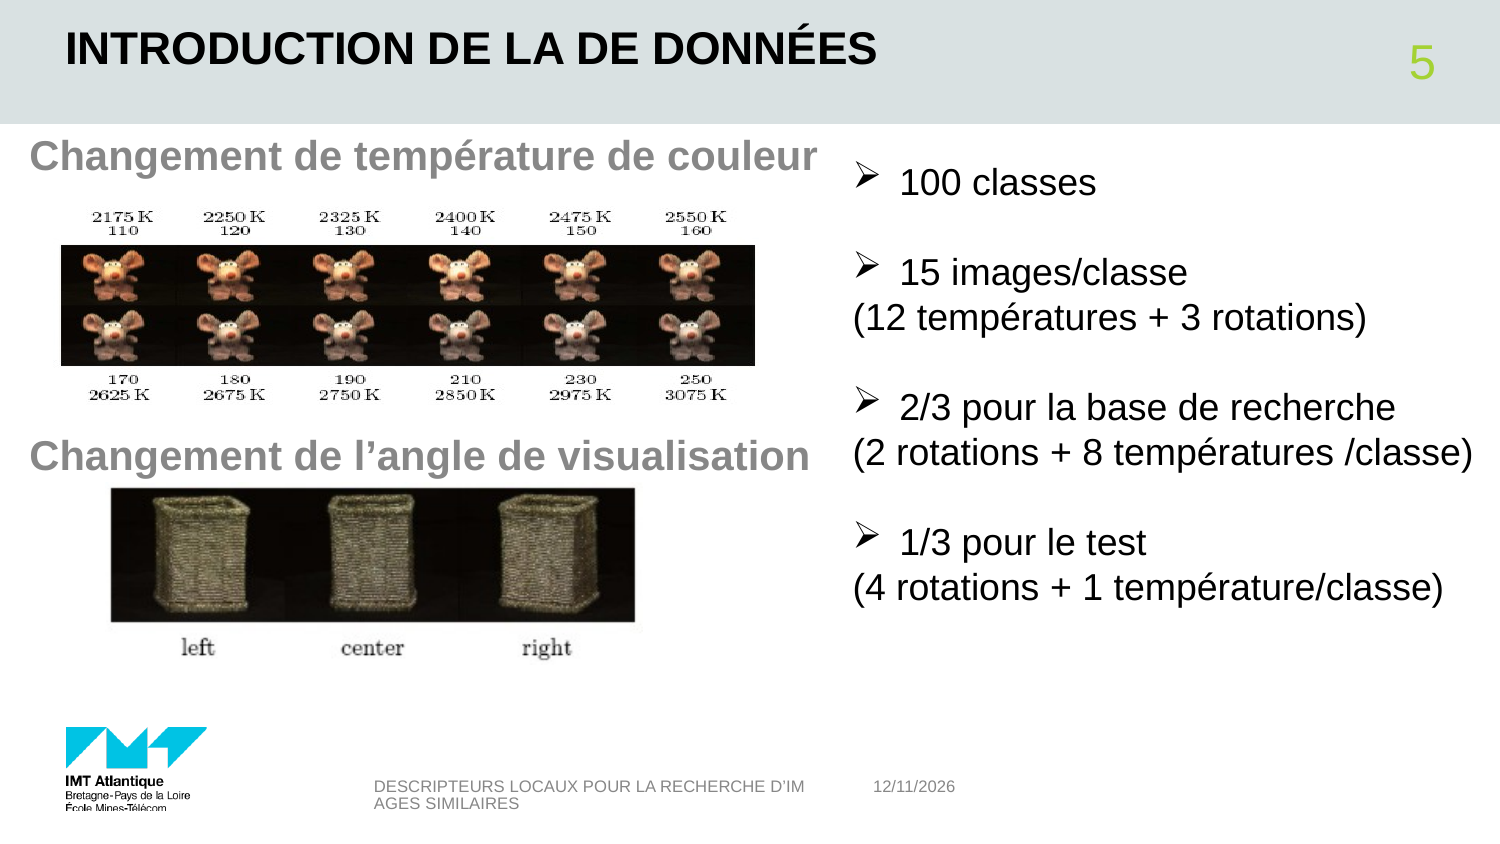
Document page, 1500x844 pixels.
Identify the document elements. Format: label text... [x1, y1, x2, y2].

title Introduction de la de données [64, 0, 1252, 74]
list Changement de température de couleur Changement de l’angle de visualisation [29, 128, 838, 670]
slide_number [873, 748, 1198, 797]
picture [104, 482, 643, 665]
slide_number 5 [1251, 35, 1437, 85]
footer Descripteurs locaux pour la recherche d’images similaires [373, 748, 809, 797]
picture [52, 206, 763, 406]
text_box 100 classes 15 images/classe (12 températures + 3 rotations) 2/3 pour la base de recherche (2 rotations + 8 températures /classe) 1/3 pour le test (4 rotations + 1 température/classe) [837, 150, 1500, 615]
